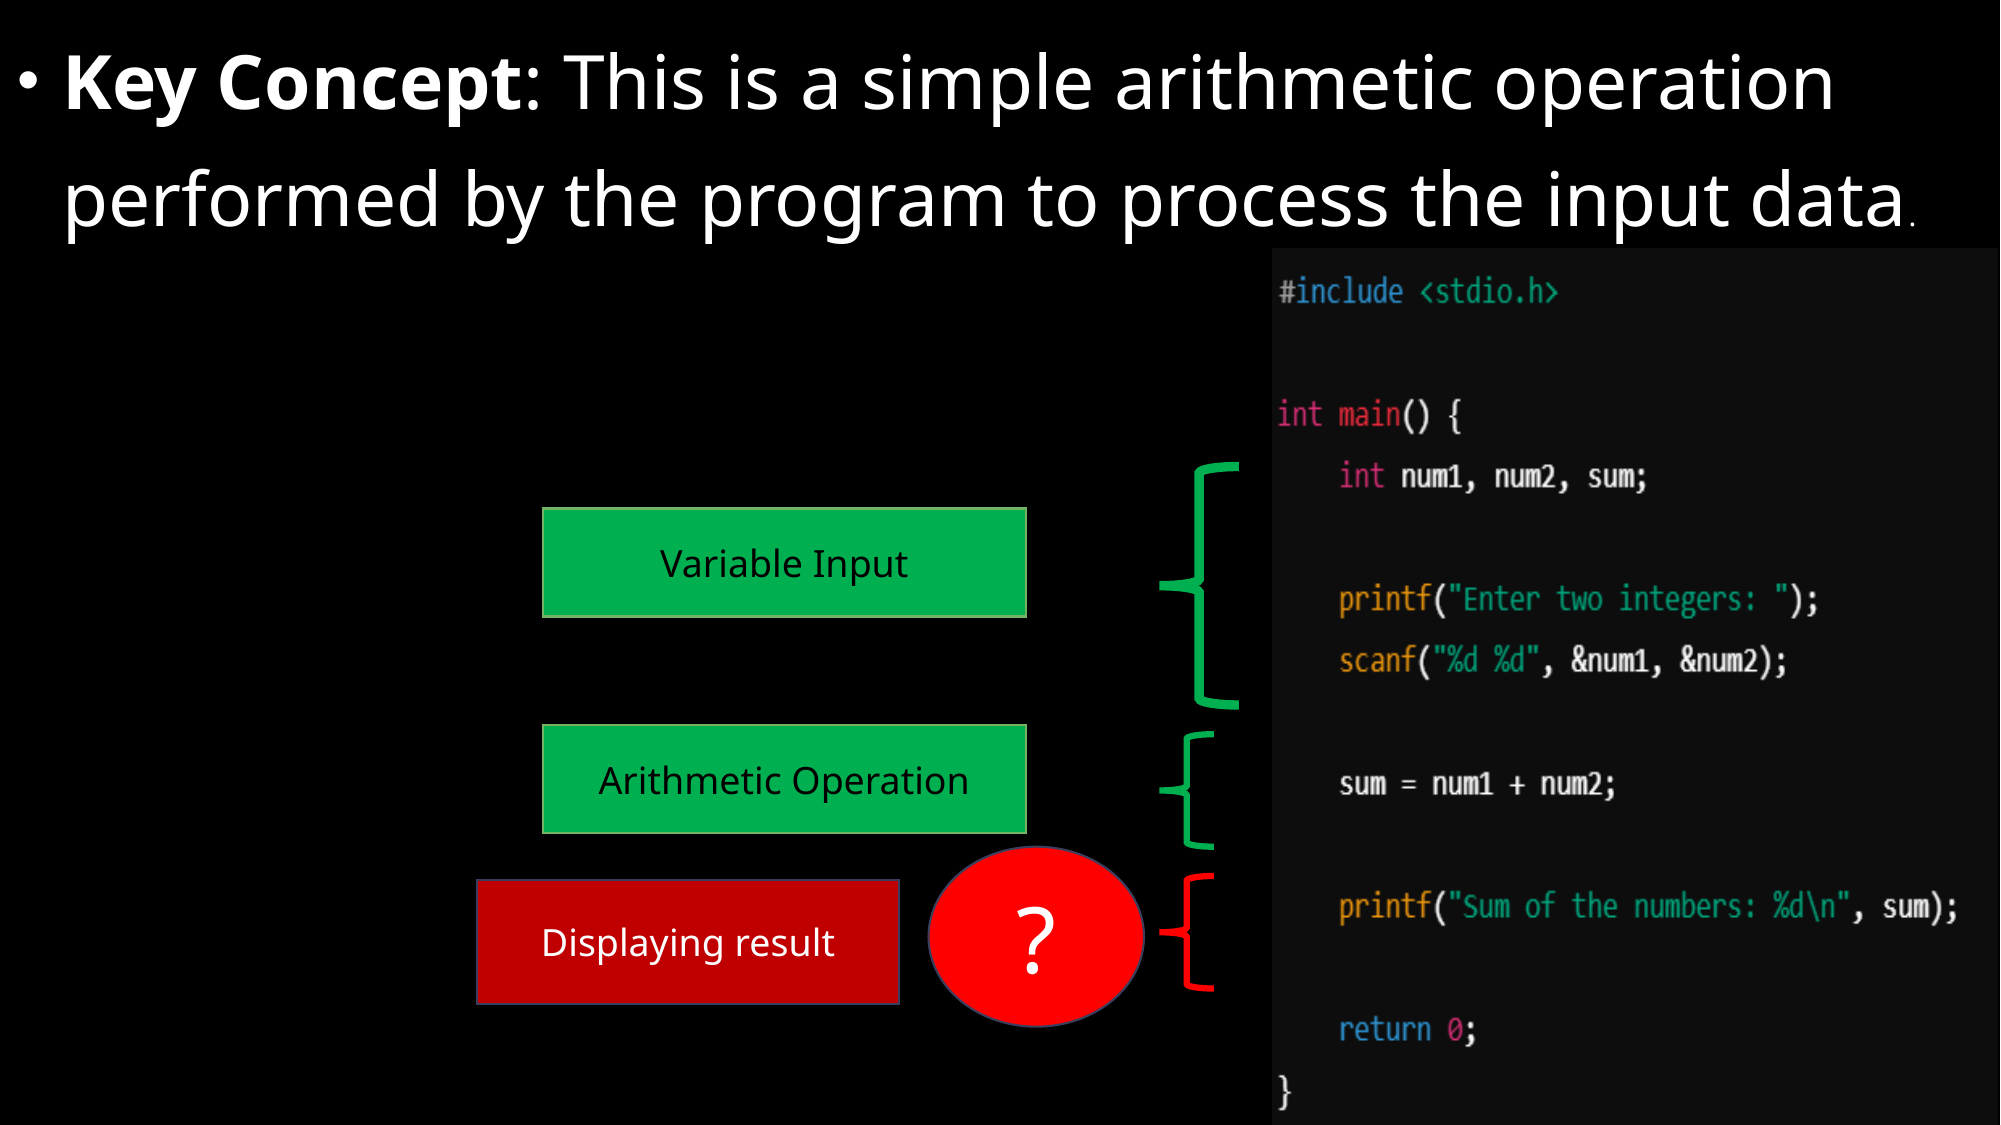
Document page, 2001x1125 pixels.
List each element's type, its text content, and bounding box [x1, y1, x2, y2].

text_box Arithmetic Operation [542, 724, 1027, 834]
picture [1272, 248, 1998, 1125]
text_box Displaying result [476, 879, 900, 1005]
text_box [1159, 875, 1214, 990]
text_box [1159, 465, 1239, 706]
text_box [1159, 733, 1214, 848]
list Key Concept: This is a simple arithmetic operation performed by the program to process the input data. [2, 0, 1946, 1125]
text_box ? [927, 845, 1146, 1028]
text_box Variable Input [542, 507, 1027, 618]
